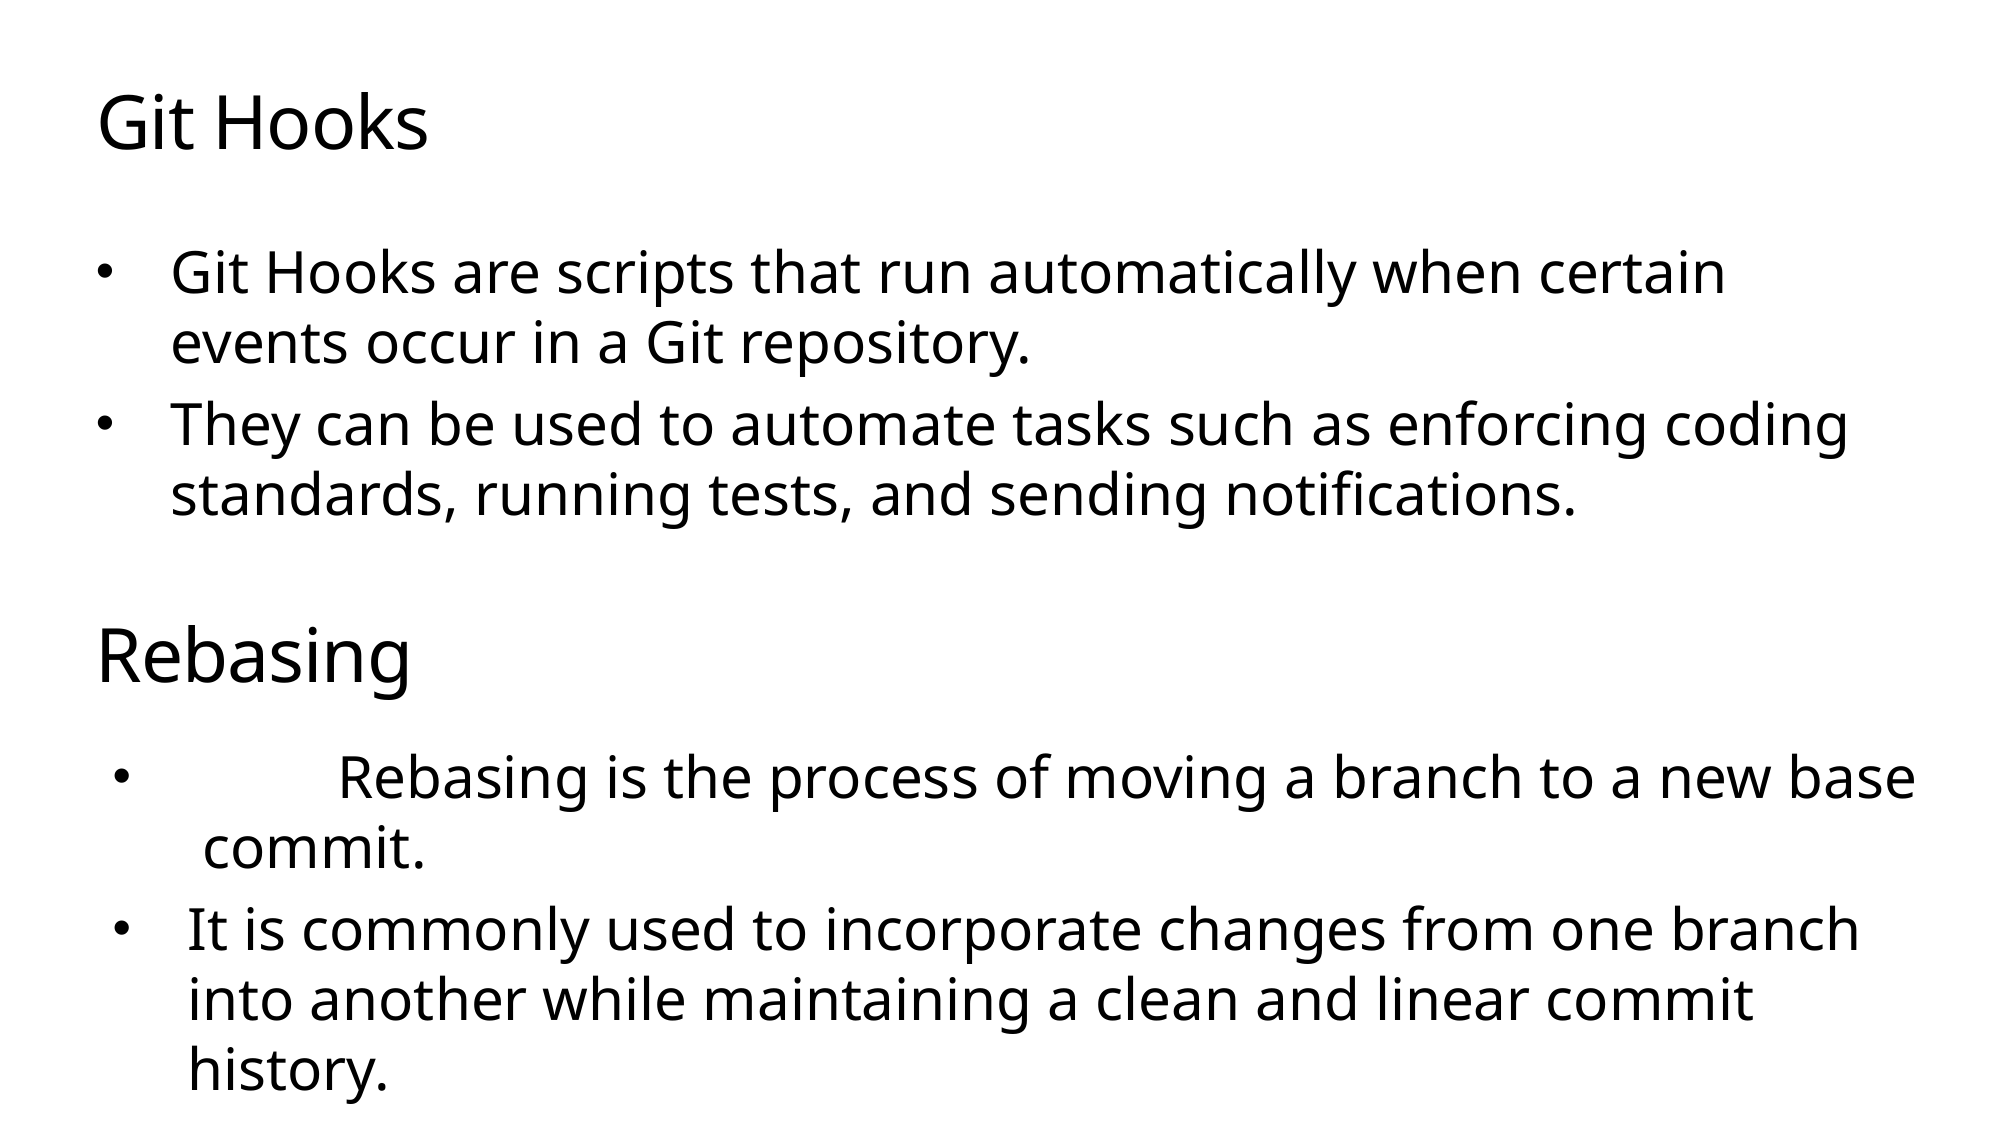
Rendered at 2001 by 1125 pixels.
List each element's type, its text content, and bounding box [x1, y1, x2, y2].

title Git Hooks [96, 75, 1904, 166]
text_box Rebasing [95, 607, 1904, 698]
text_box Rebasing is the process of moving a branch to a new base commit. It is commonly used to incorporate changes from one branch into another while maintaining a clean and linear commit history. [112, 740, 1945, 1102]
list Git Hooks are scripts that run automatically when certain events occur in a Git repository. They can be used to automate tasks such as enforcing coding standards, running tests, and sending notifications. [95, 235, 1904, 533]
